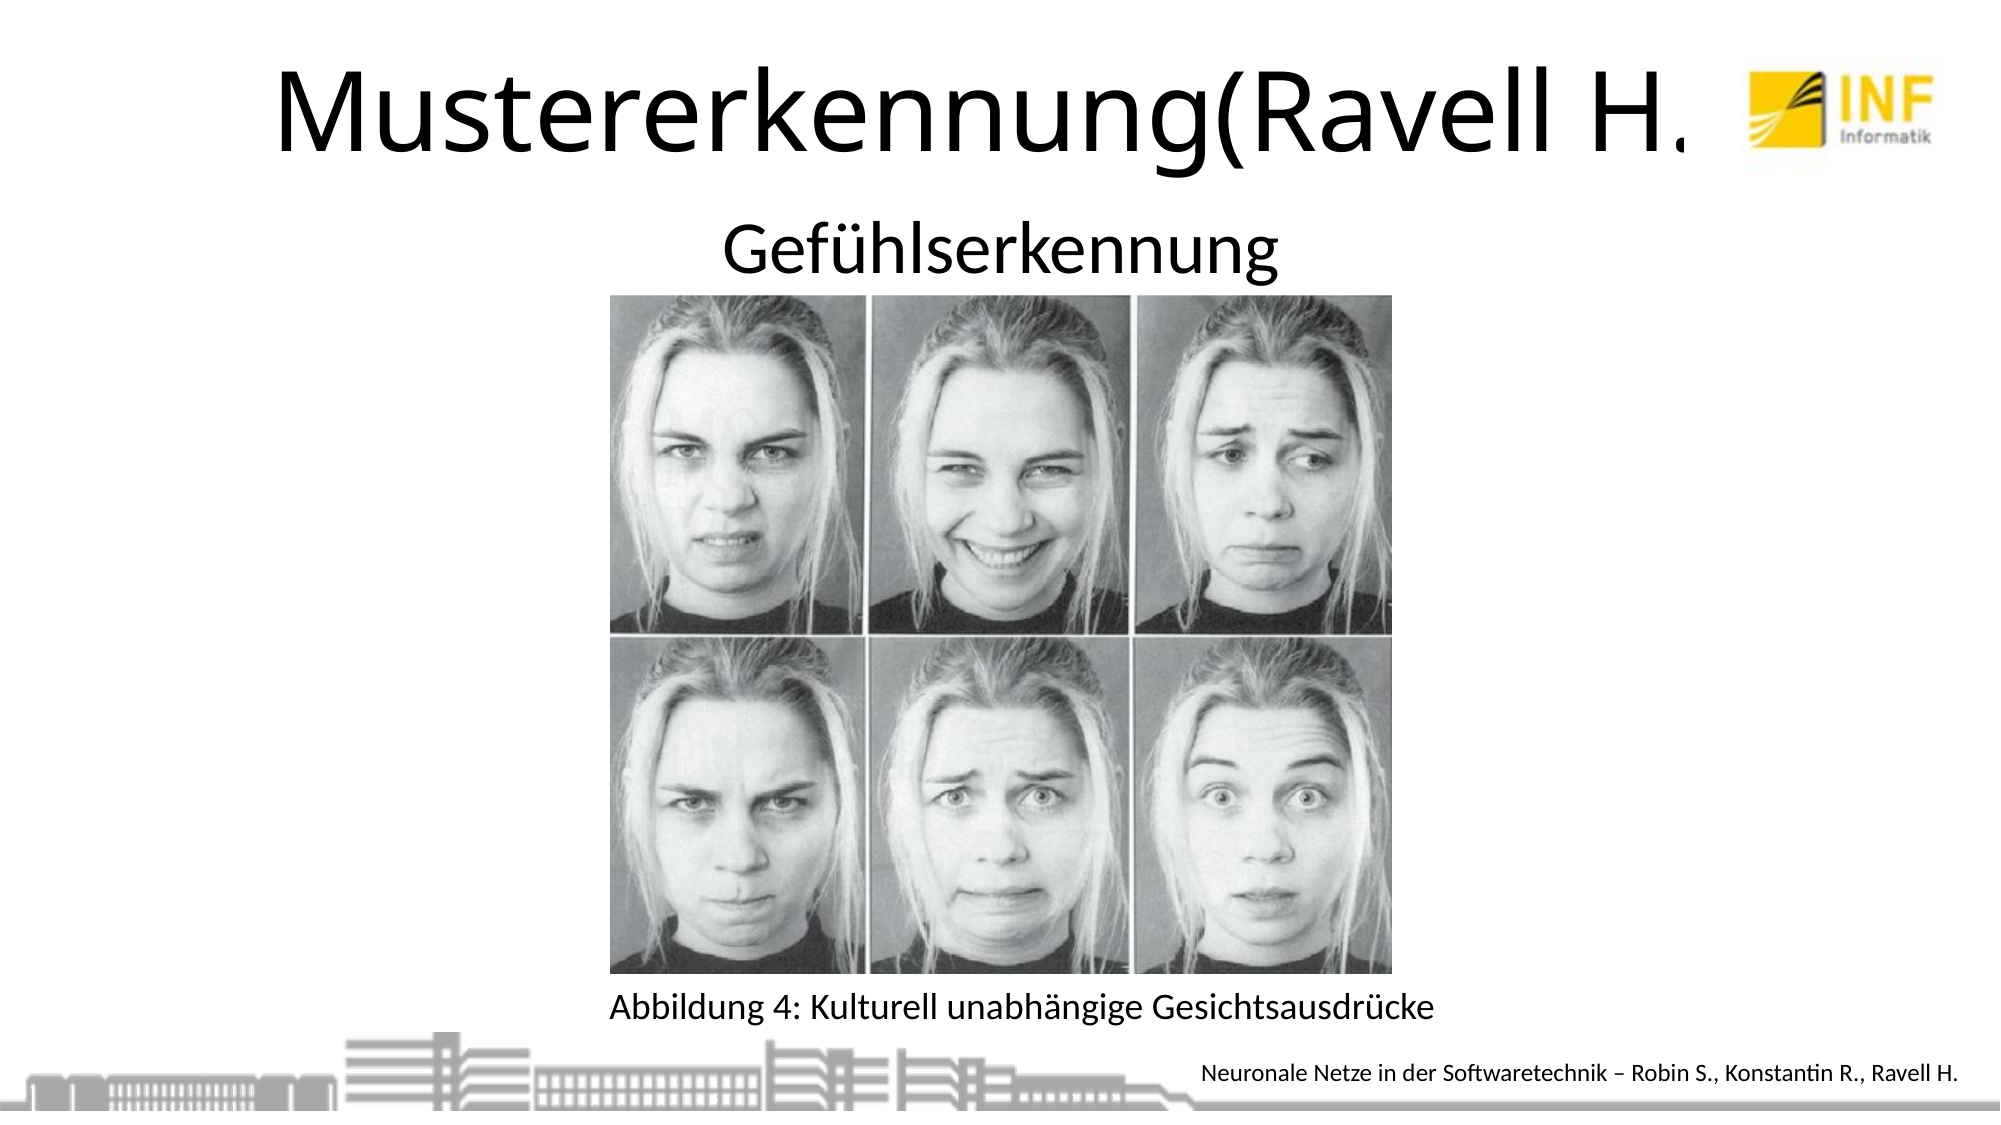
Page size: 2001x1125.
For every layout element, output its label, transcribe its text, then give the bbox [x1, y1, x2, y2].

text_box Abbildung 4: Kulturell unabhängige Gesichtsausdrücke [594, 974, 1481, 1032]
text_box Gefühlserkennung [162, 145, 1841, 294]
picture [1684, 0, 2000, 221]
title Mustererkennung(Ravell H.) [251, 33, 1684, 145]
picture [610, 294, 1392, 974]
picture [0, 1032, 2000, 1111]
